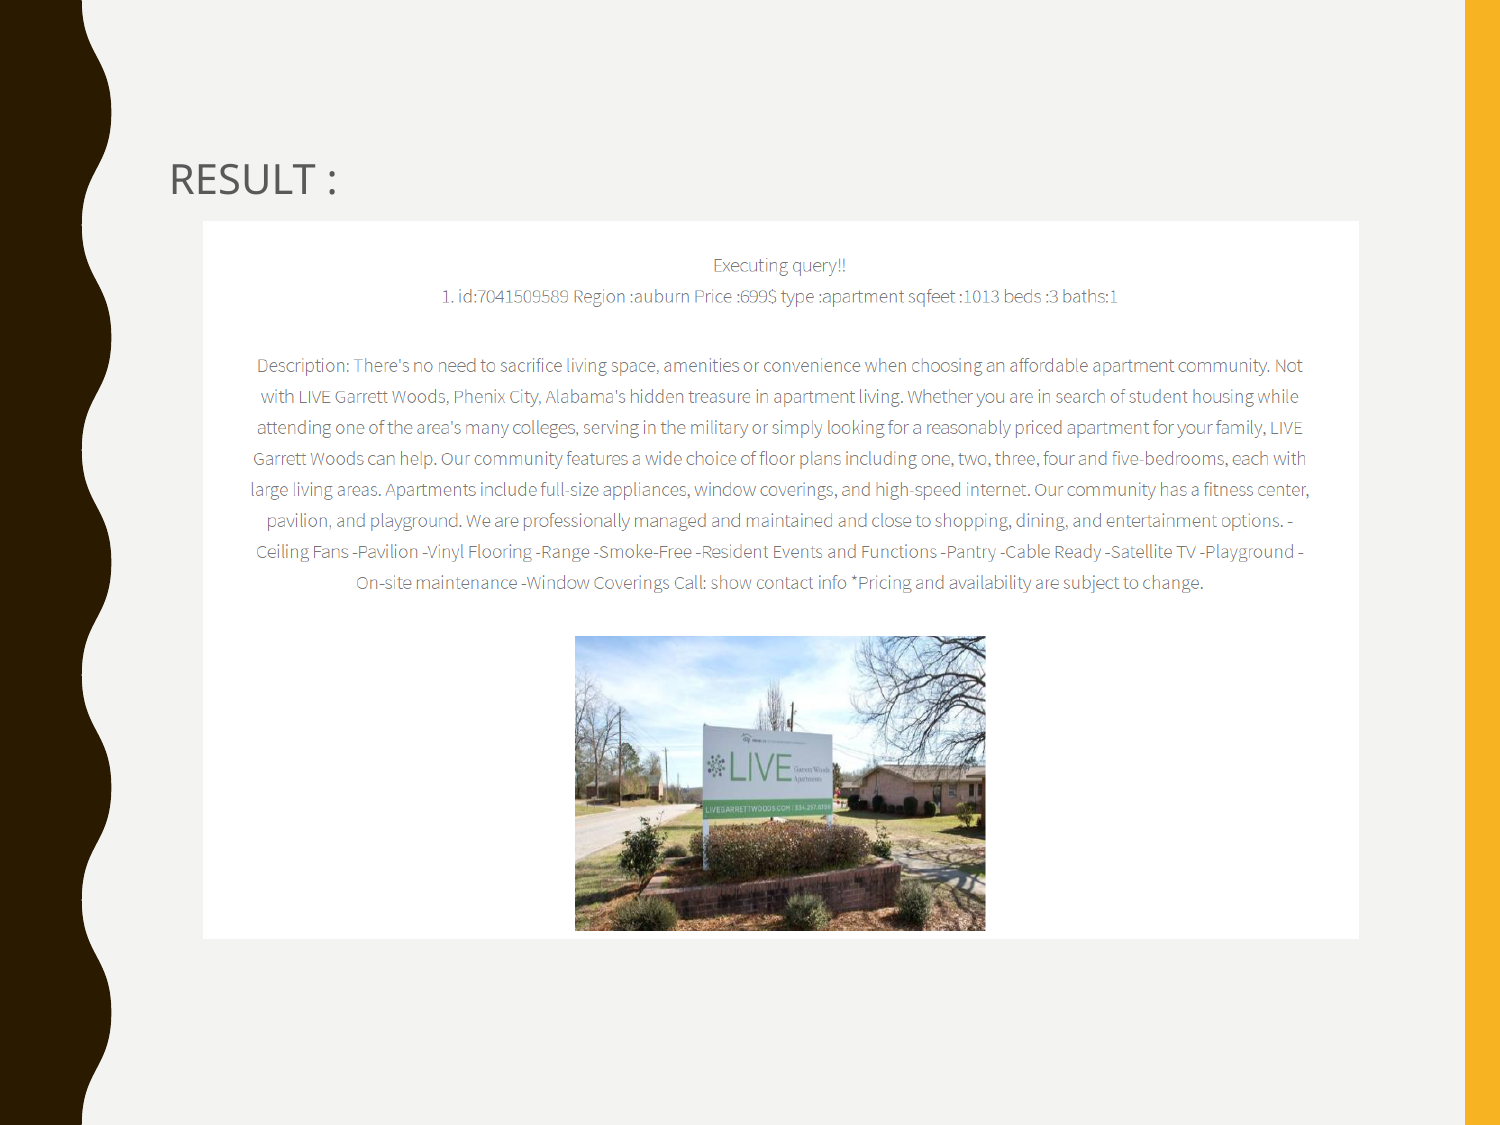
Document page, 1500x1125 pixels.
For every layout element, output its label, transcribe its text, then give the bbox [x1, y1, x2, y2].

picture [203, 221, 1359, 939]
list RESULT : [154, 140, 1407, 965]
